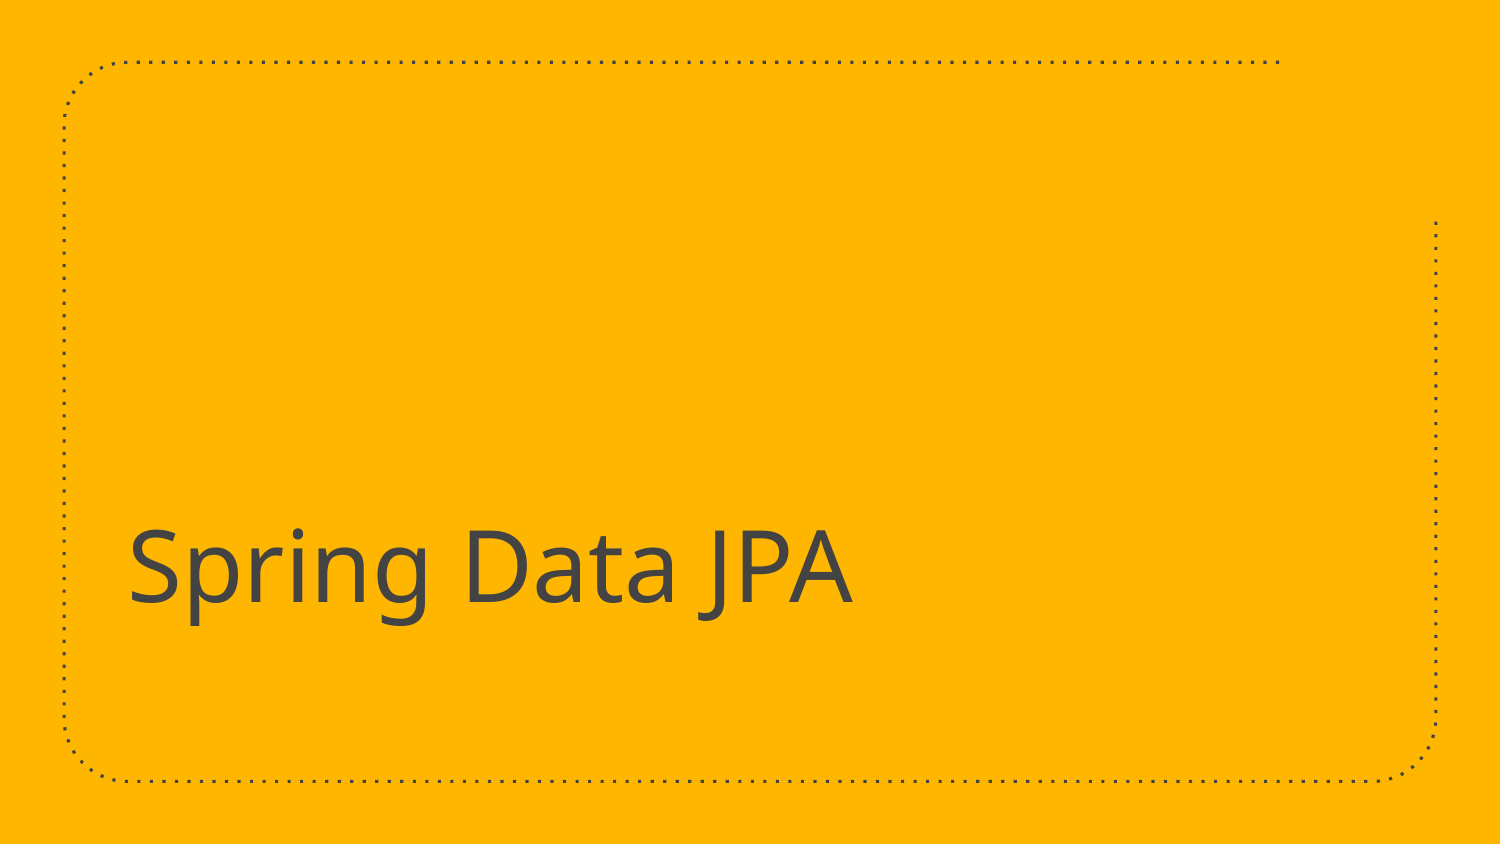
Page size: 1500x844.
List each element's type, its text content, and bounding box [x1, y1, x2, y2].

title Spring Data JPA [112, 447, 1388, 638]
